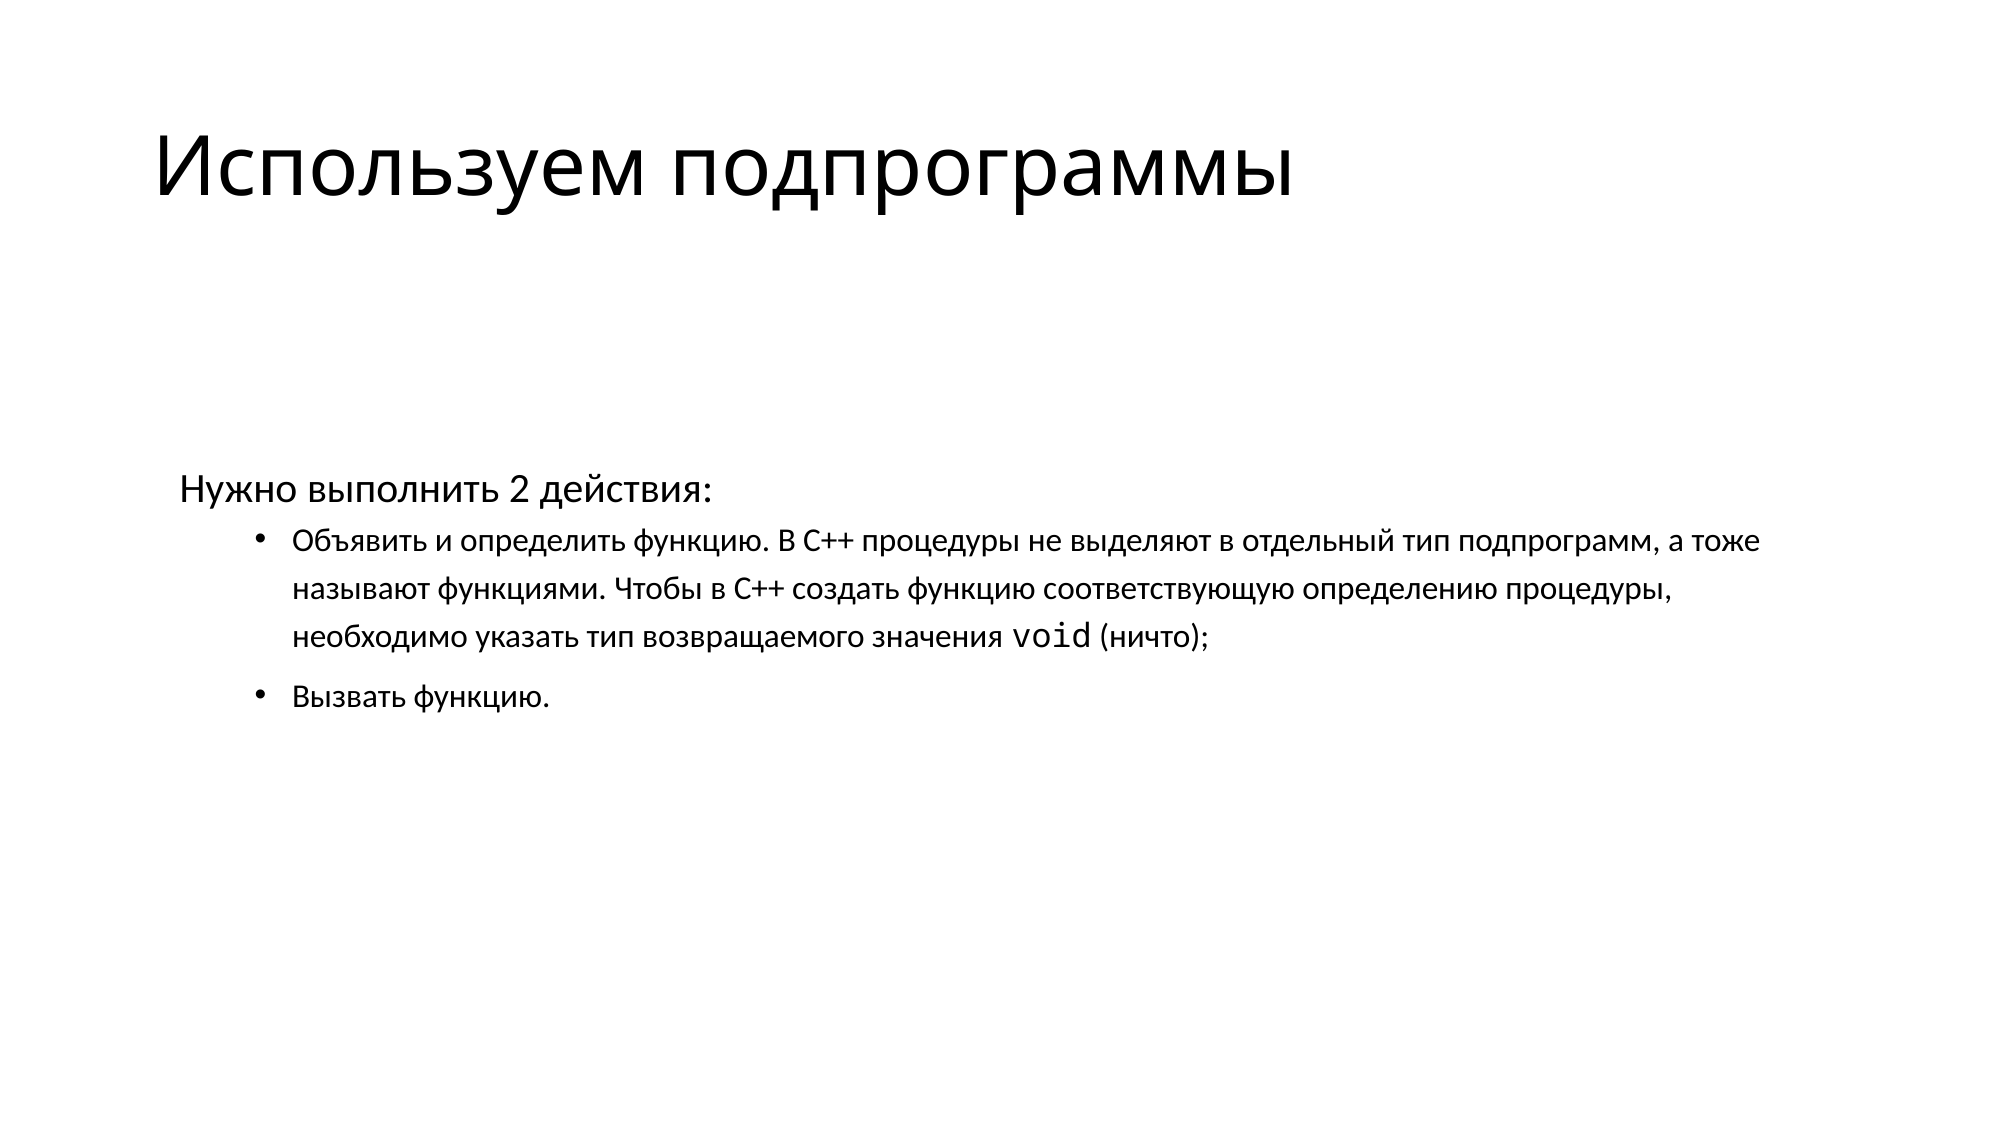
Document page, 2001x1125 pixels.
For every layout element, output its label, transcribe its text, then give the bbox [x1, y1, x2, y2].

list Нужно выполнить 2 действия: Объявить и определить функцию. В С++ процедуры не выделяют в отдельный тип подпрограмм, а тоже называют функциями. Чтобы в С++ создать функцию соответствующую определению процедуры, необходимо указать тип возвращаемого значения void (ничто); Вызвать функцию. [164, 428, 1835, 1014]
title Используем подпрограммы [137, 59, 1863, 278]
